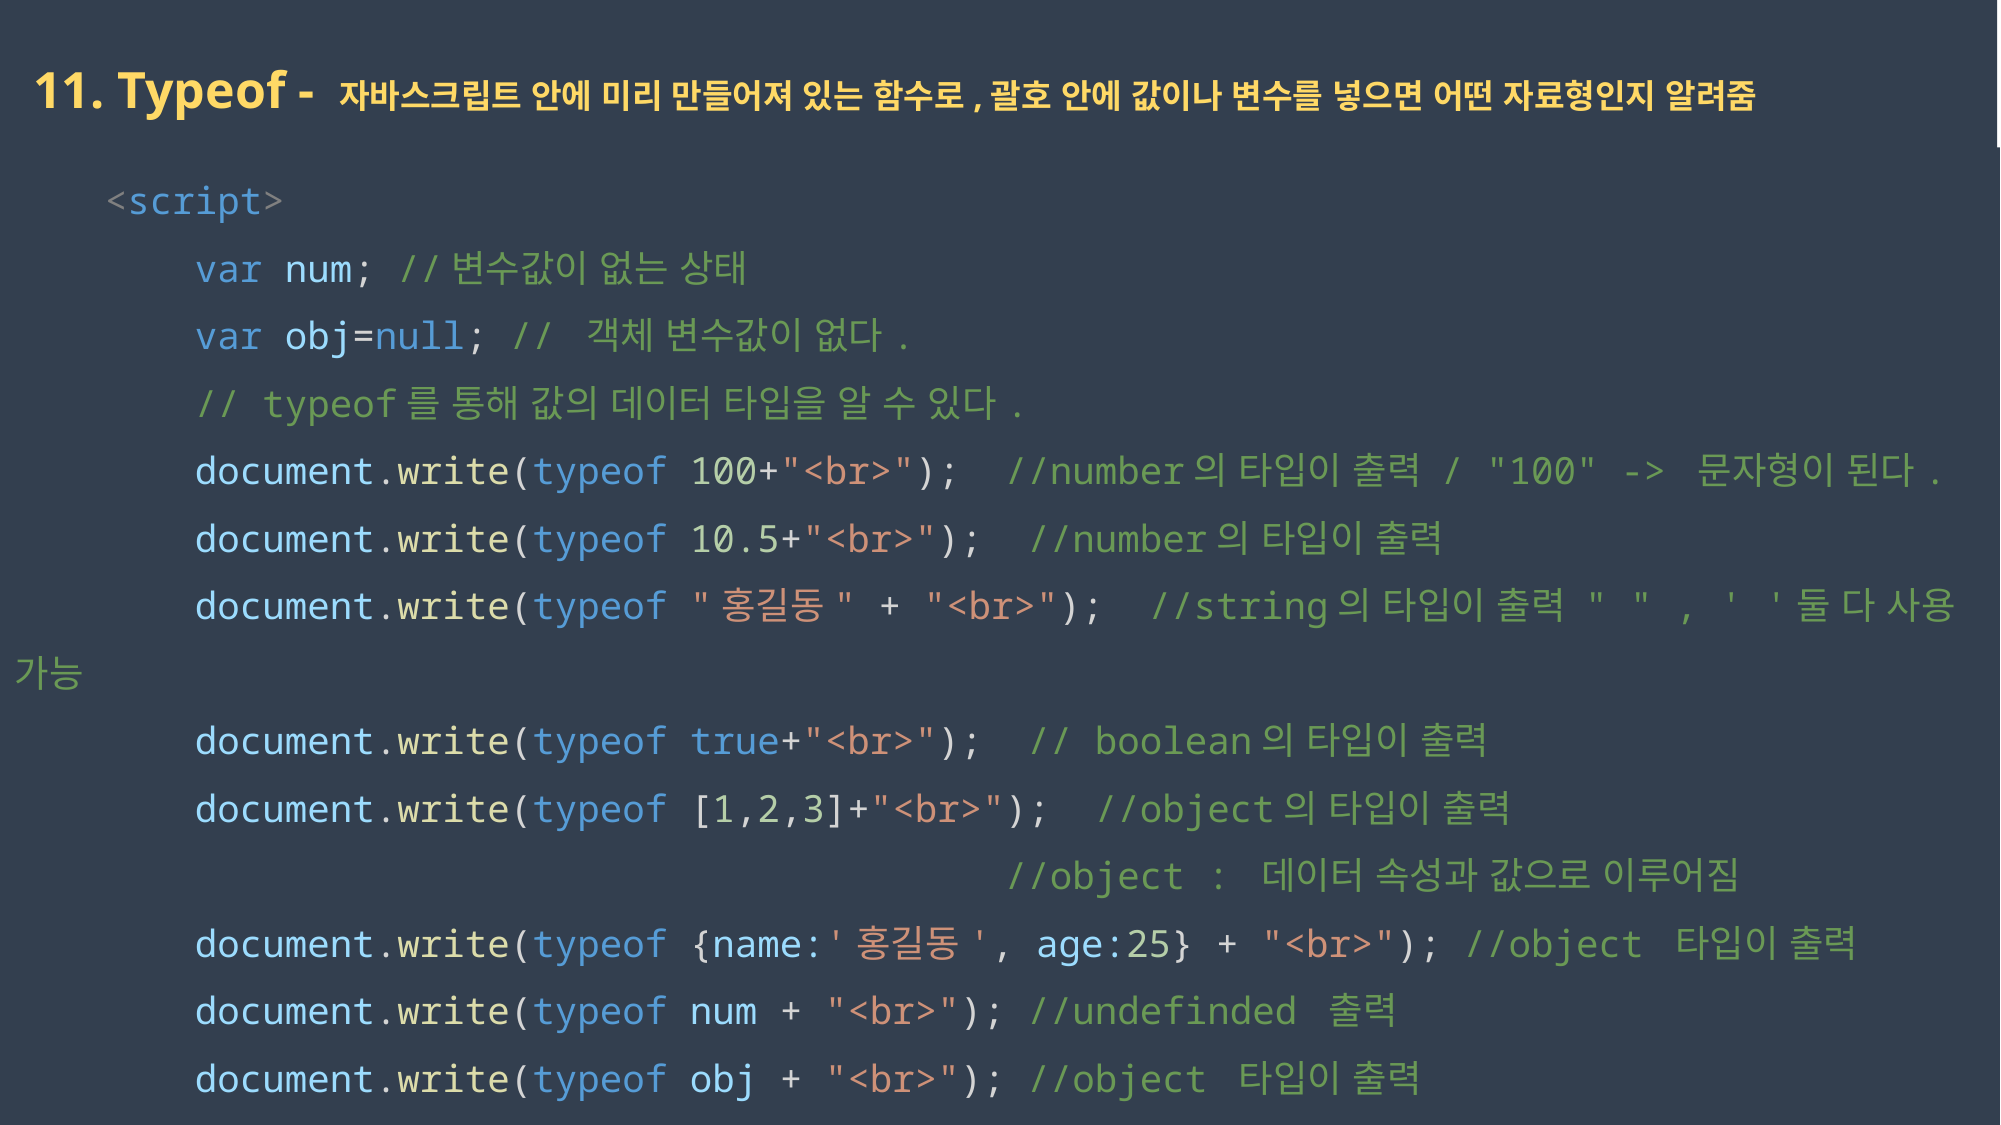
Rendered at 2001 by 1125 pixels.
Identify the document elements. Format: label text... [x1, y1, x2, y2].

text_box 11. Typeof - 자바스크립트 안에 미리 만들어져 있는 함수로,괄호 안에 값이나 변수를 넣으면 어떤 자료형인지 알려줌 [18, 50, 1985, 126]
text_box <script> var num; //변수값이 없는 상태 var obj=null; // 객체 변수값이 없다. // typeof를 통해 값의 데이터 타입을 알 수 있다. document.write(typeof 100+"<br>"); //number의 타입이 출력 / "100" -> 문자형이 된다. document.write(typeof 10.5+"<br>"); //number의 타입이 출력 document.write(typeof "홍길동" + "<br>"); //string의 타입이 출력 " " , ' '둘 다 사용 가능 document.write(typeof true+"<br>"); // boolean의 타입이 출력 document.write(typeof [1,2,3]+"<br>"); //object의 타입이 출력 //object : 데이터 속성과 값으로 이루어짐 document.write(typeof {name:'홍길동', age:25} + "<br>"); //object 타입이 출력 document.write(typeof num + "<br>"); //undefinded 출력 document.write(typeof obj + "<br>"); //object 타입이 출력 </script> [0, 147, 2000, 1125]
text_box [0, 0, 1998, 147]
